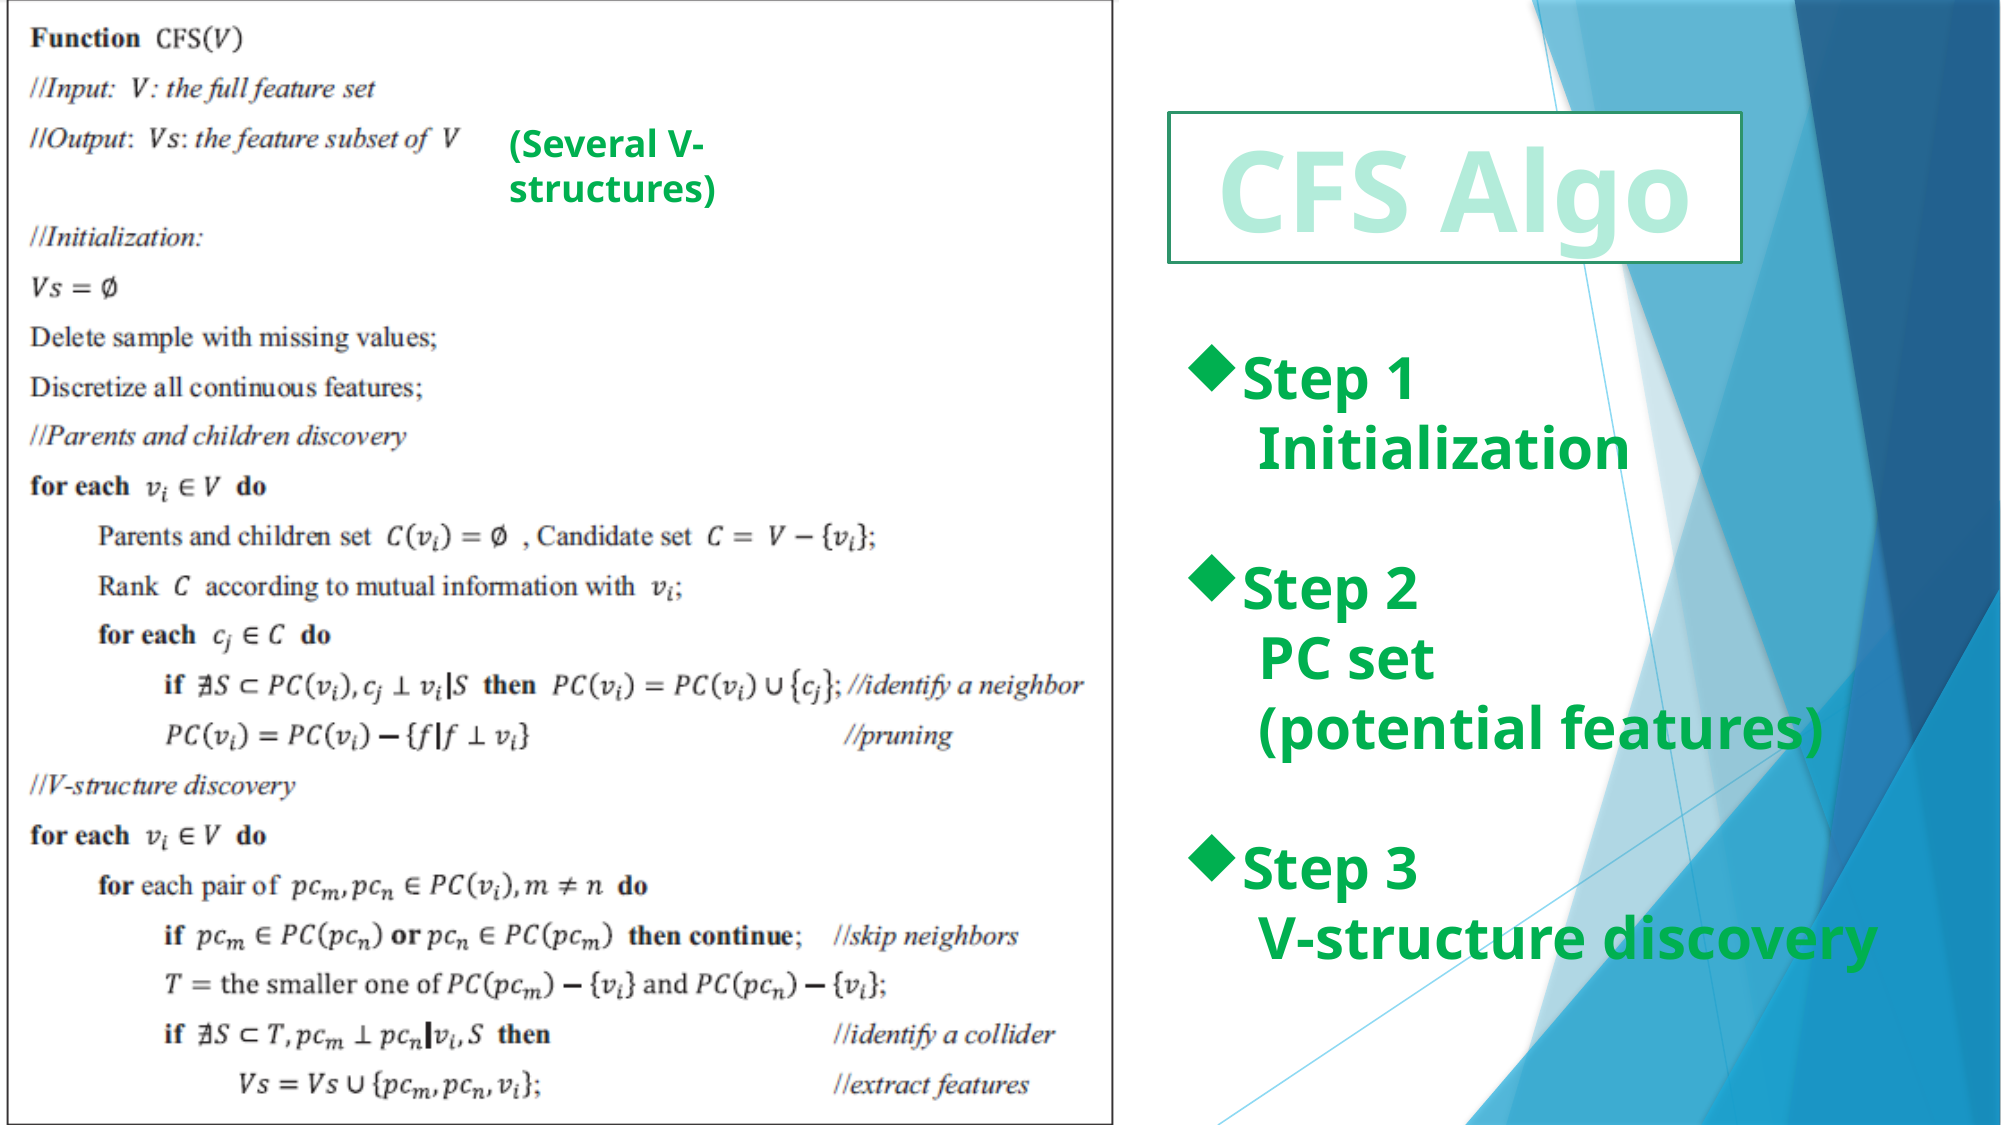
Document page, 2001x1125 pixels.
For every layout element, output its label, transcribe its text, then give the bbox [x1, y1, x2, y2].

text_box CFS Algo [1167, 111, 1743, 264]
picture [0, 0, 1119, 1125]
text_box Step 1 Initialization Step 2 PC set (potential features) Step 3 V-structure discovery [1169, 333, 1899, 979]
